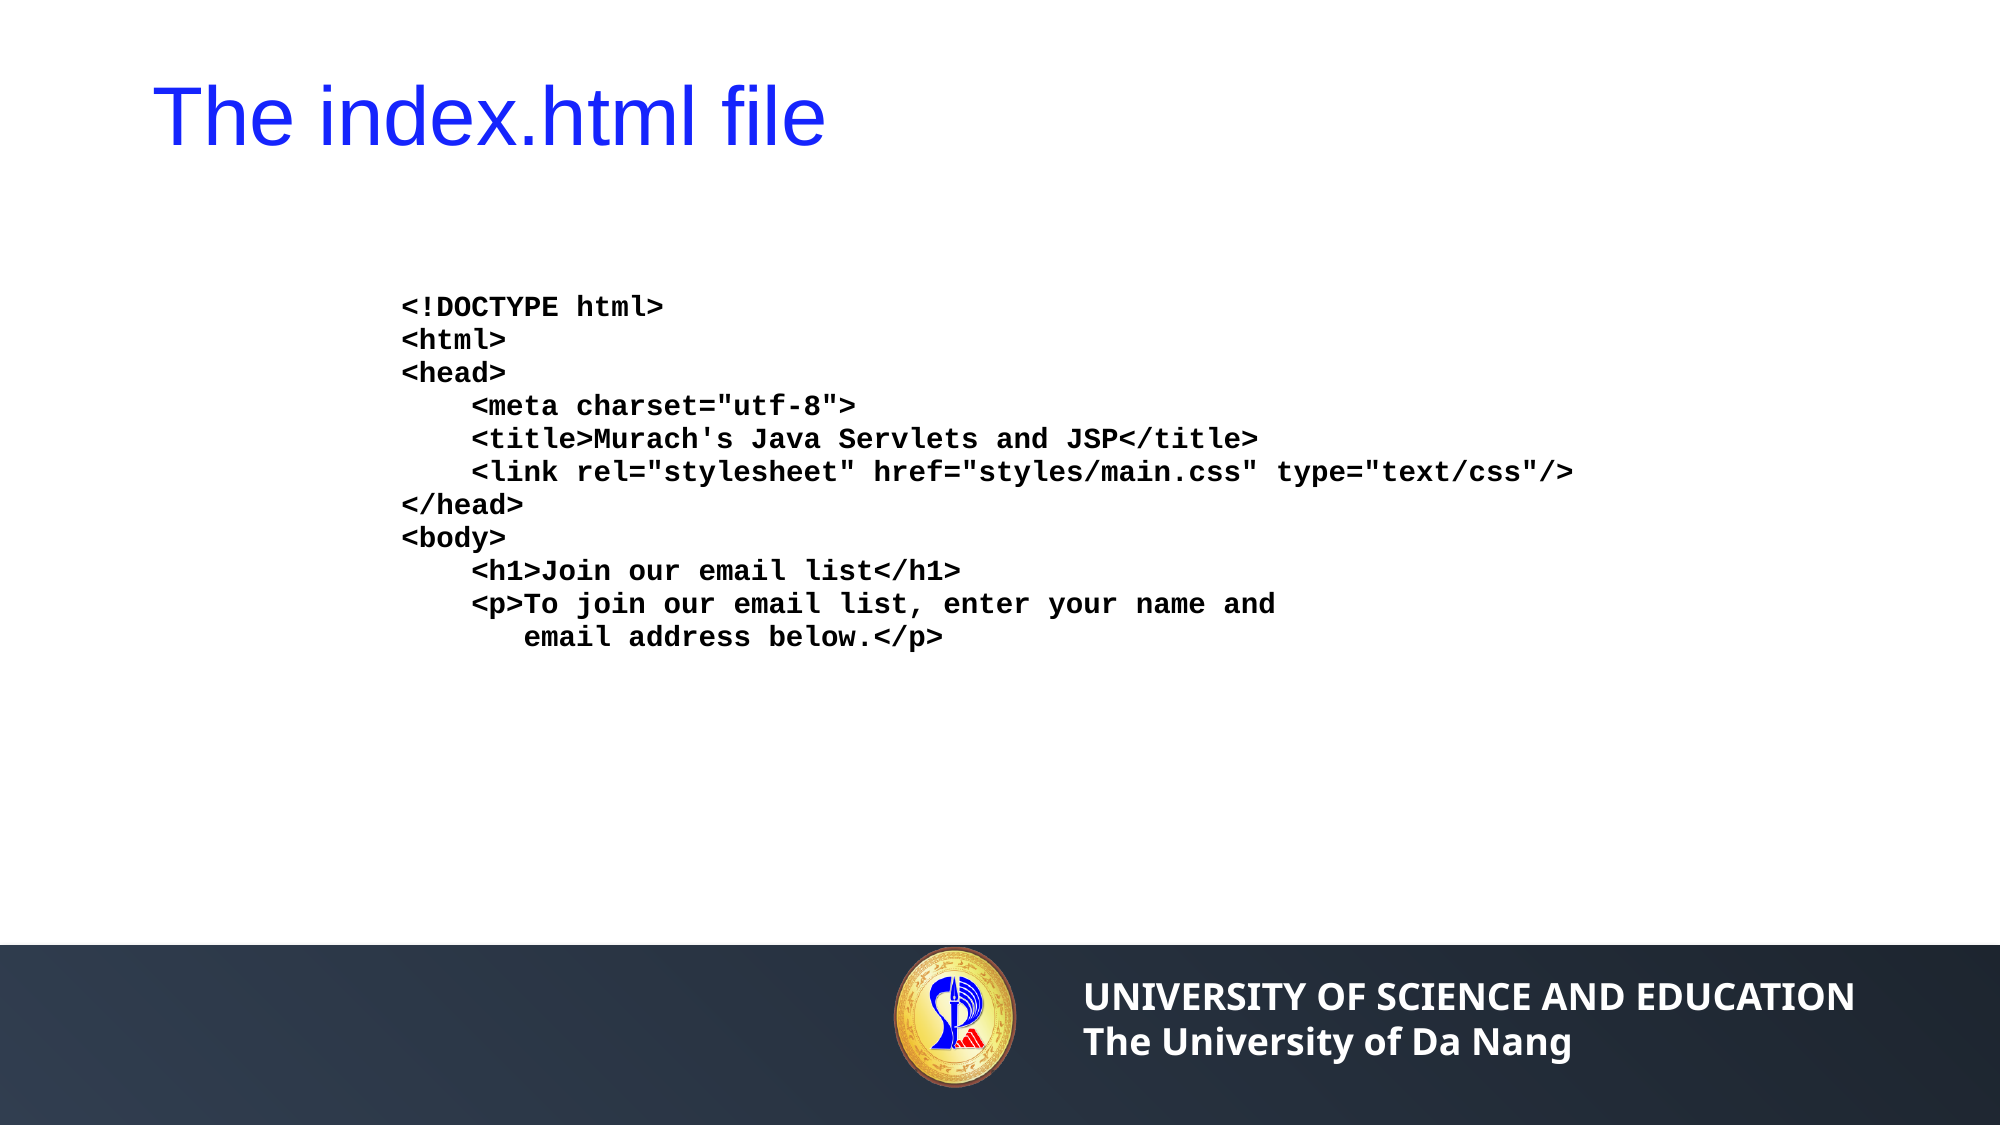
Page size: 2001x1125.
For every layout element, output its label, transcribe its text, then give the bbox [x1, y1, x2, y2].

text_box [0, 944, 2000, 1125]
text_box UNIVERSITY OF SCIENCE AND EDUCATION The University of Da Nang [1068, 965, 1963, 1070]
picture [890, 945, 1017, 1091]
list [401, 292, 1599, 699]
title The index.html file [137, 59, 1863, 177]
